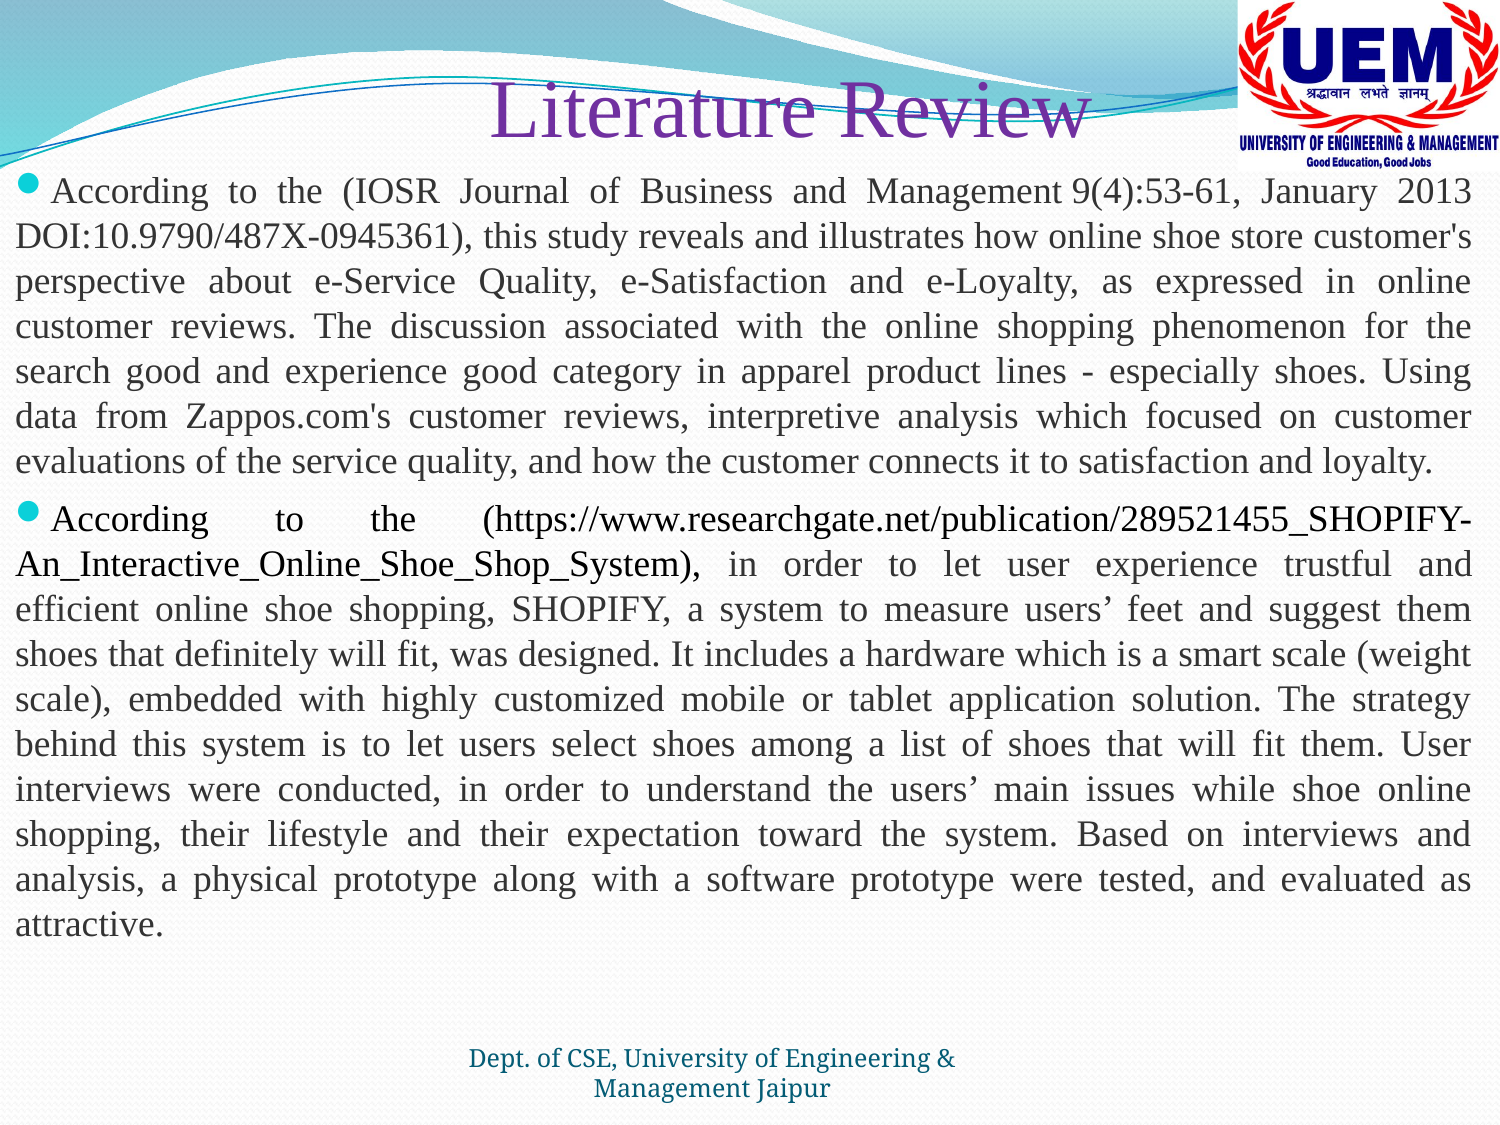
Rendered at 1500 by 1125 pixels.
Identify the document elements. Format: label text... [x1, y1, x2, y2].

list According to the (IOSR Journal of Business and Management 9(4):53-61, January 2013 DOI:10.9790/487X-0945361), this study reveals and illustrates how online shoe store customer's perspective about e-Service Quality, e-Satisfaction and e-Loyalty, as expressed in online customer reviews. The discussion associated with the online shopping phenomenon for the search good and experience good category in apparel product lines - especially shoes. Using data from Zappos.com's customer reviews, interpretive analysis which focused on customer evaluations of the service quality, and how the customer connects it to satisfaction and loyalty. According to the (https://www.researchgate.net/publication/289521455_SHOPIFY-An_Interactive_Online_Shoe_Shop_System), in order to let user experience trustful and efficient online shoe shopping, SHOPIFY, a system to measure users’ feet and suggest them shoes that definitely will fit, was designed. It includes a hardware which is a smart scale (weight scale), embedded with highly customized mobile or tablet application solution. The strategy behind this system is to let users select shoes among a list of shoes that will fit them. User interviews were conducted, in order to understand the users’ main issues while shoe online shopping, their lifestyle and their expectation toward the system. Based on interviews and analysis, a physical prototype along with a software prototype were tested, and evaluated as attractive. [0, 158, 1489, 1025]
picture [1237, 0, 1500, 172]
title Literature Review [91, 22, 1230, 158]
footer Dept. of CSE, University of Engineering & Management Jaipur [437, 1042, 988, 1103]
text_box Conclusions & Future Scope [1230, 158, 1489, 184]
